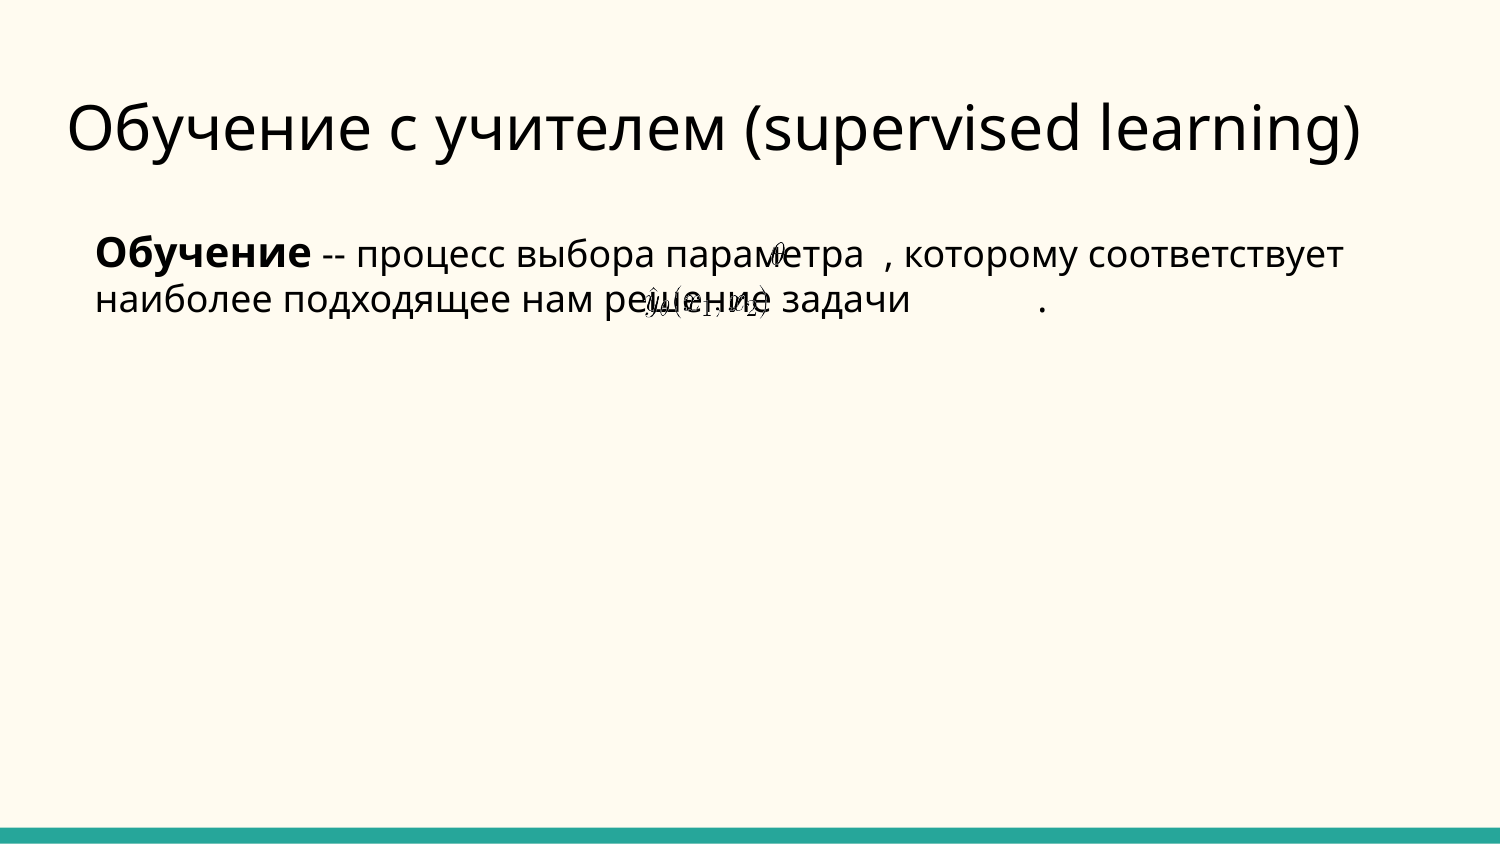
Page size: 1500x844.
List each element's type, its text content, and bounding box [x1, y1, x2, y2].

picture [644, 284, 767, 319]
title Обучение с учителем (supervised learning) [51, 72, 1449, 174]
text_box Обучение -- процесс выбора параметра , которому соответствует наиболее подходящее нам решение задачи . [79, 210, 1399, 798]
picture [770, 241, 785, 266]
